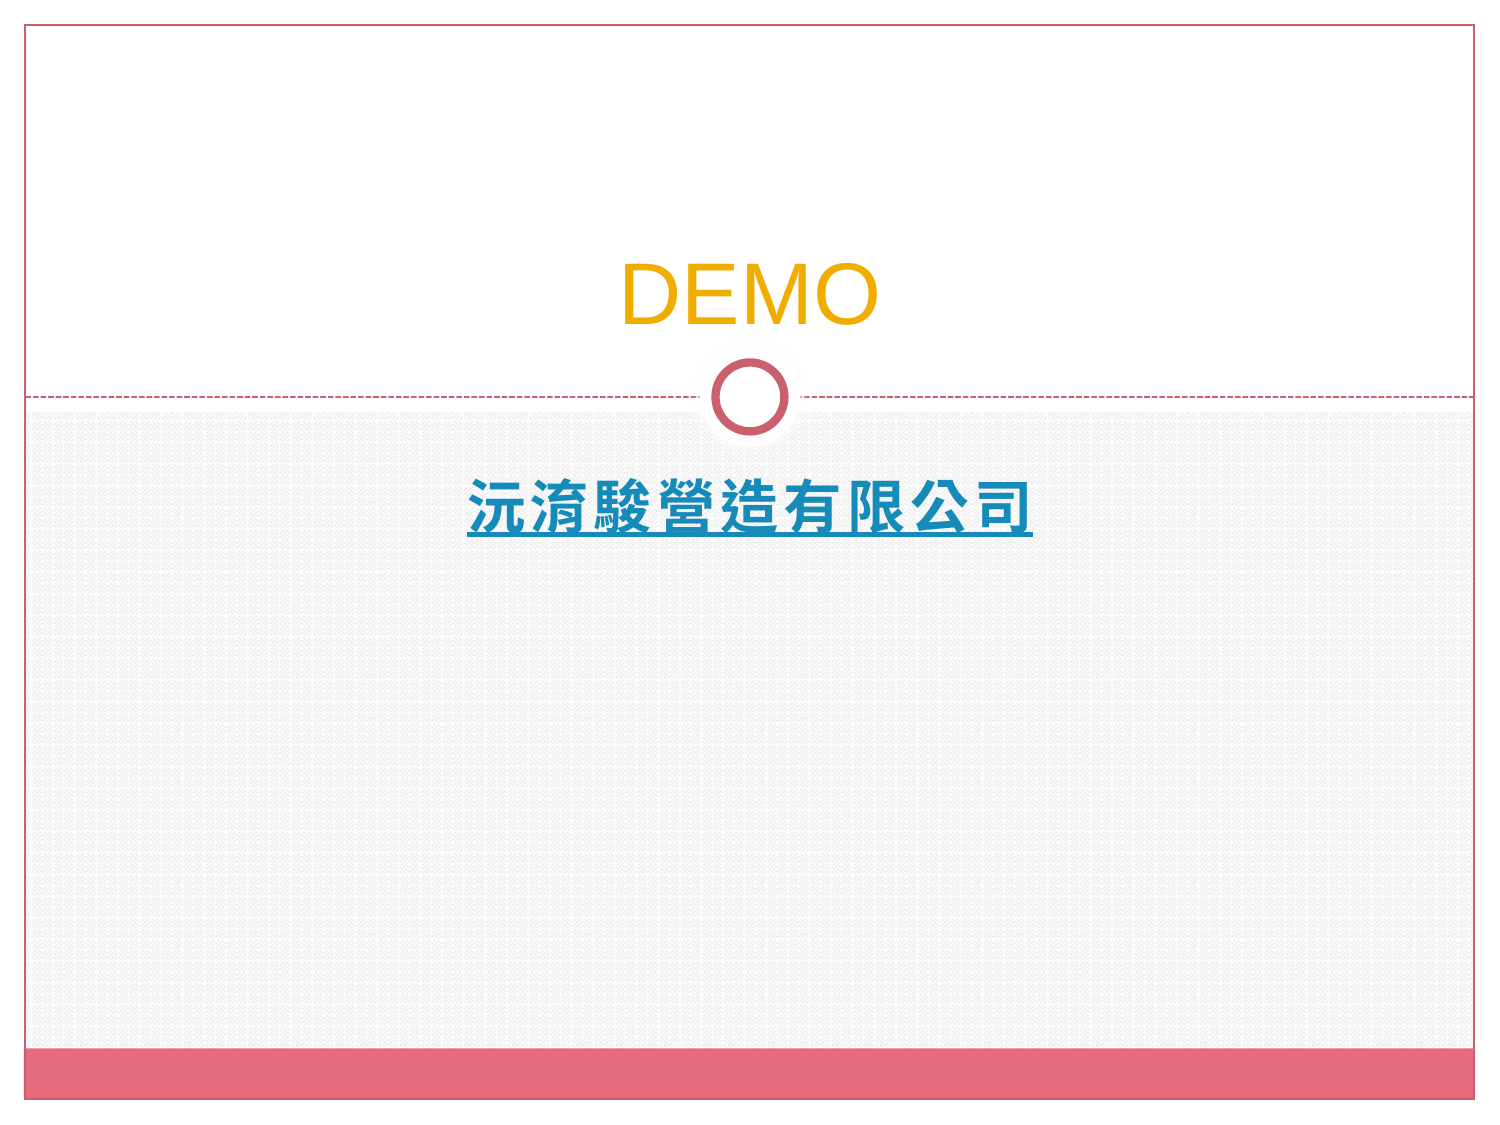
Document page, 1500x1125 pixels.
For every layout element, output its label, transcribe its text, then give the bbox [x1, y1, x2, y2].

subtitle 沅淯駿營造有限公司 [225, 462, 1275, 750]
title DEMO [112, 62, 1388, 350]
